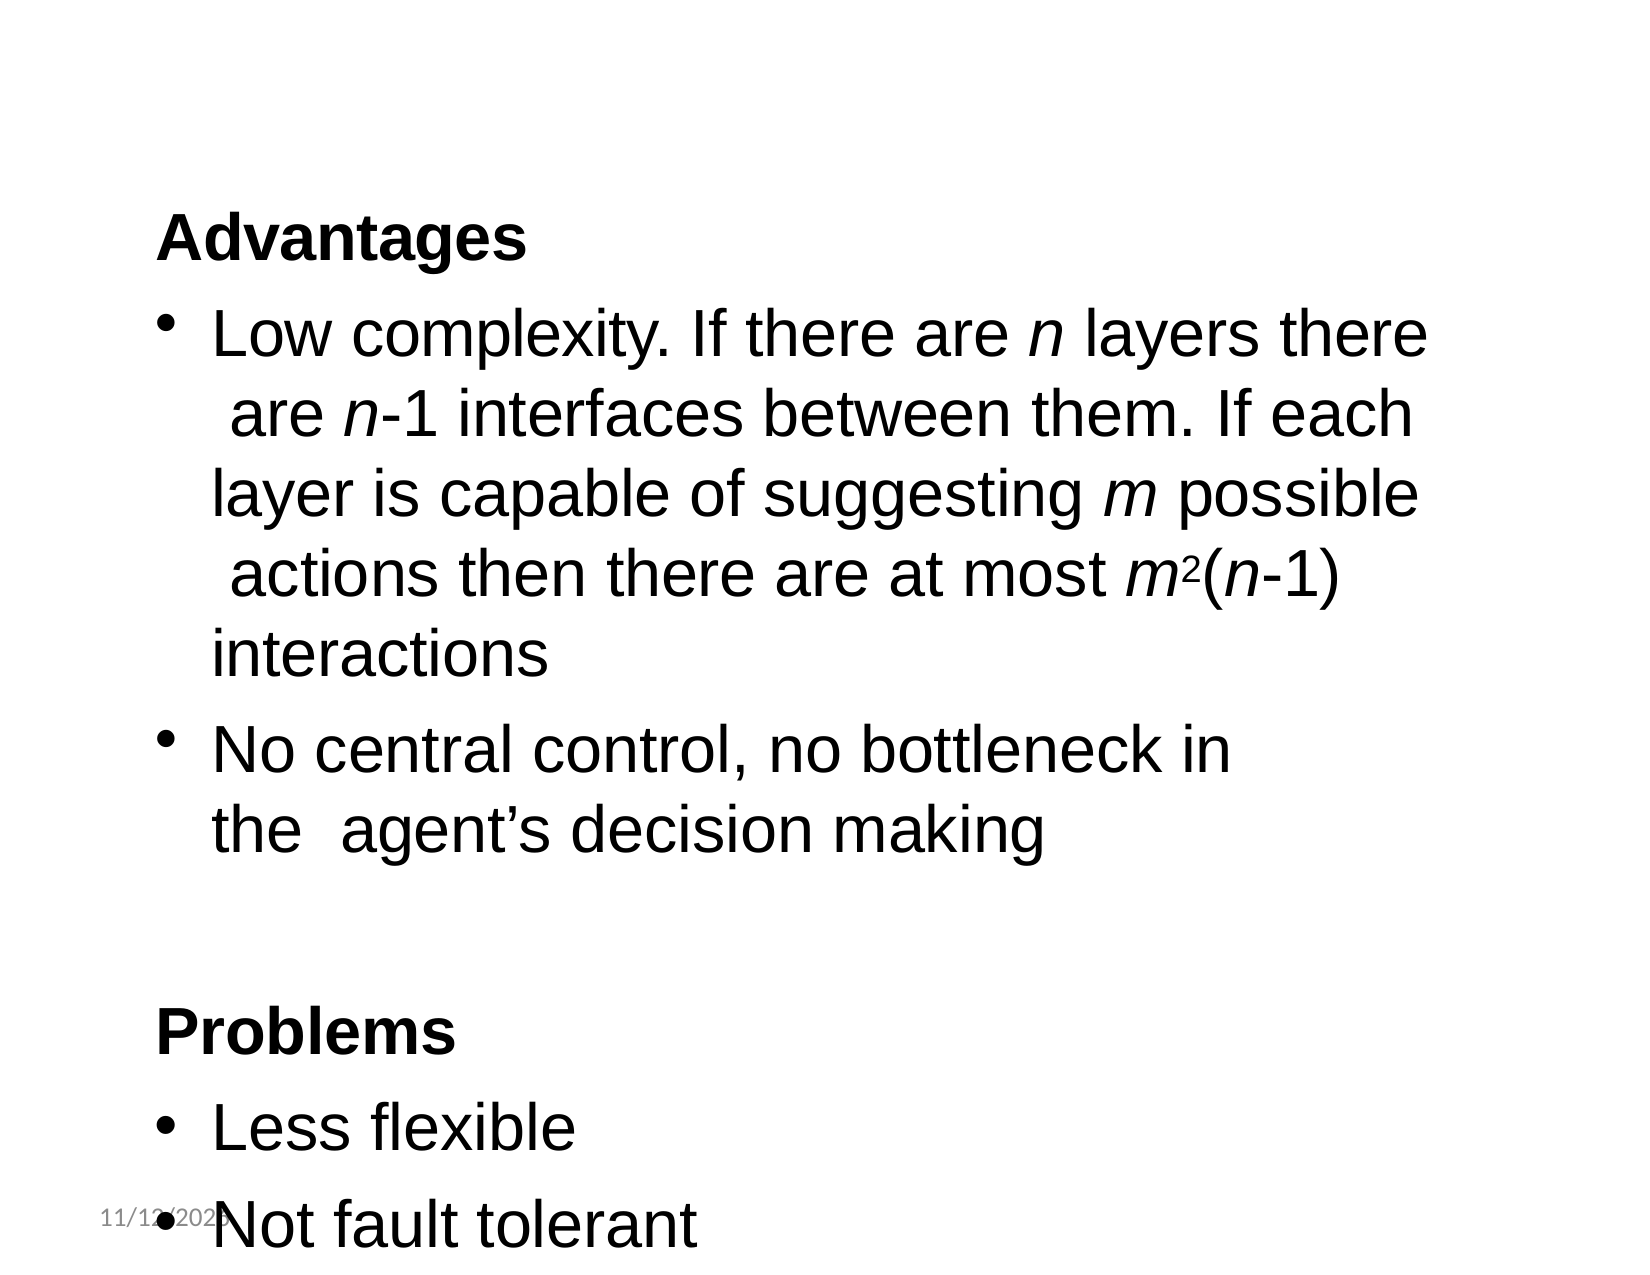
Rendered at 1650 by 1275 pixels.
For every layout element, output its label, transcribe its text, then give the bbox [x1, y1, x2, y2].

text_box Advantages Low complexity. If there are n layers there are n-1 interfaces between them. If each layer is capable of suggesting m possible actions then there are at most m2(n-1) interactions No central control, no bottleneck in the agent’s decision making Problems Less flexible Not fault tolerant [146, 174, 1443, 1261]
slide_number 02-Dec-21 [82, 1181, 468, 1250]
